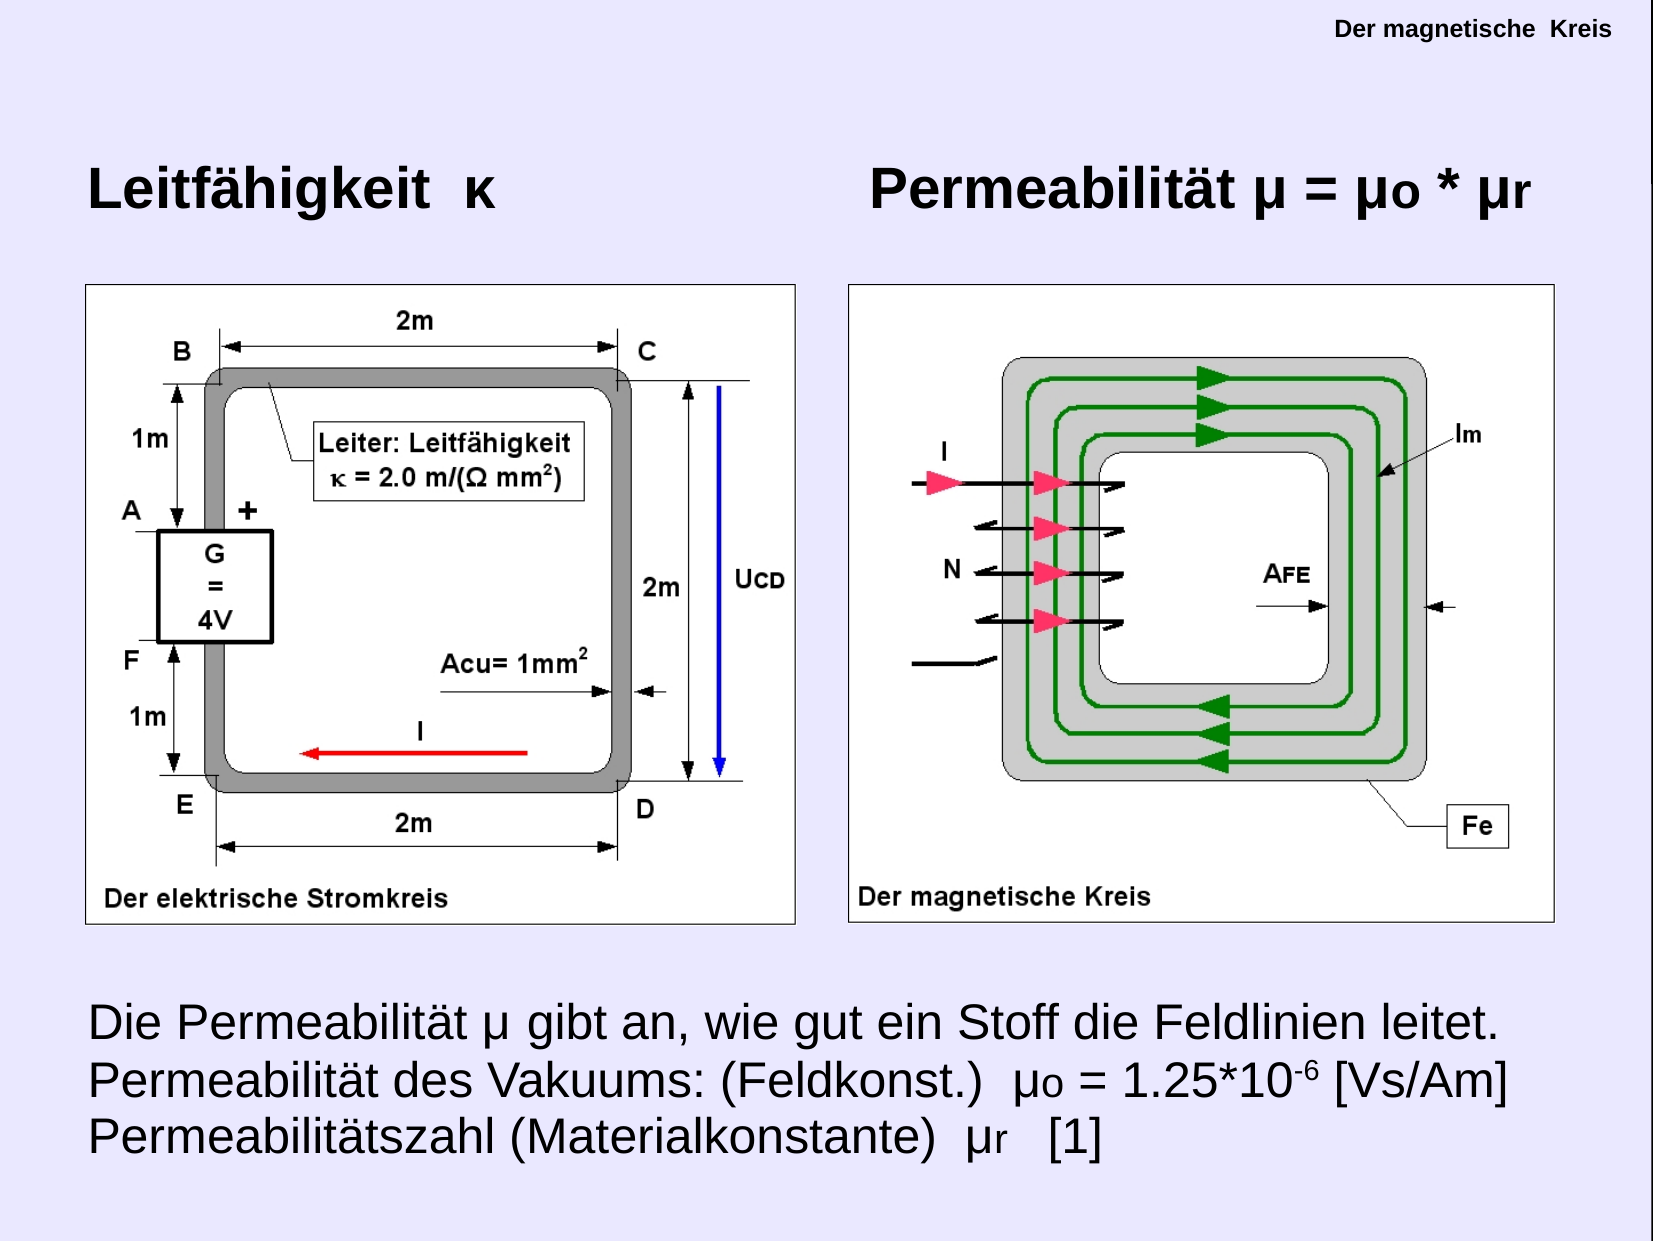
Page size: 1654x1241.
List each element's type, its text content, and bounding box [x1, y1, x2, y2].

text_box Leitfähigkeit κ Permeabilität μ = μo * μr [87, 156, 1635, 222]
picture [848, 284, 1556, 924]
text_box Die Permeabilität μ gibt an, wie gut ein Stoff die Feldlinien leitet. Permeabilität des Vakuums: (Feldkonst.) μo = 1.25*10-6 [Vs/Am] Permeabilitätszahl (Materialkonstante) μr [1] [87, 987, 1549, 1165]
picture [85, 284, 797, 927]
